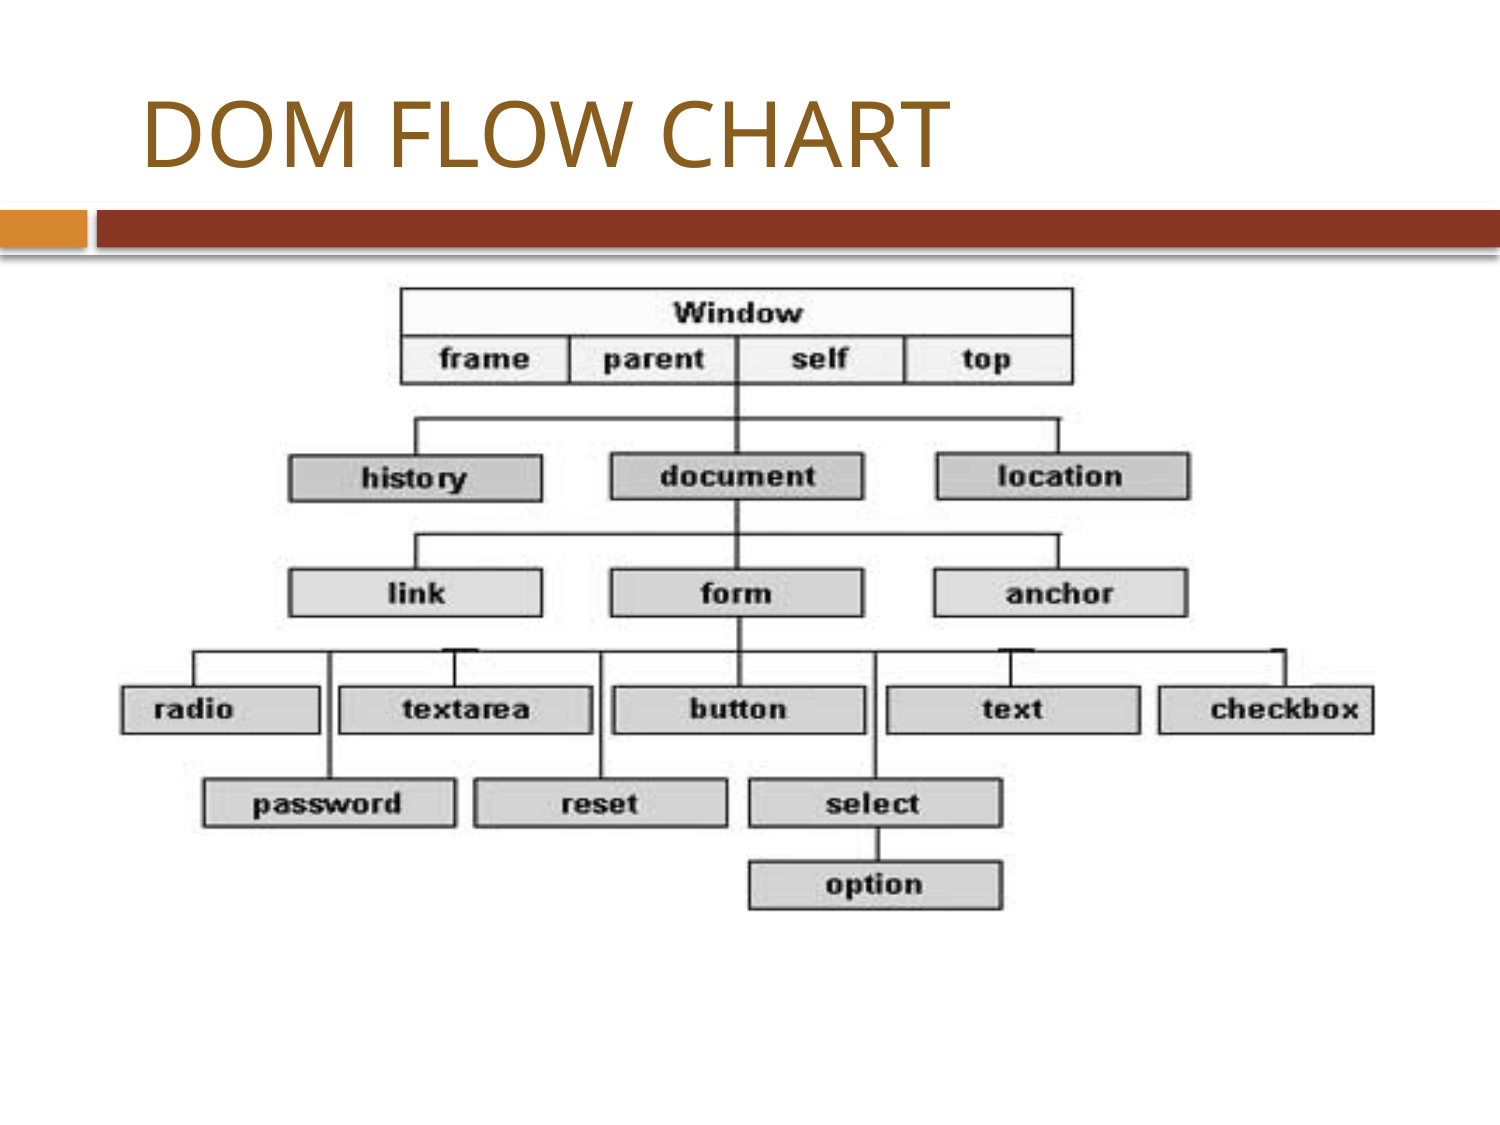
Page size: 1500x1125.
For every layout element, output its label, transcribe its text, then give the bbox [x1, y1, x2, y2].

title DOM FLOW CHART [125, 0, 1238, 263]
picture [117, 274, 1381, 923]
